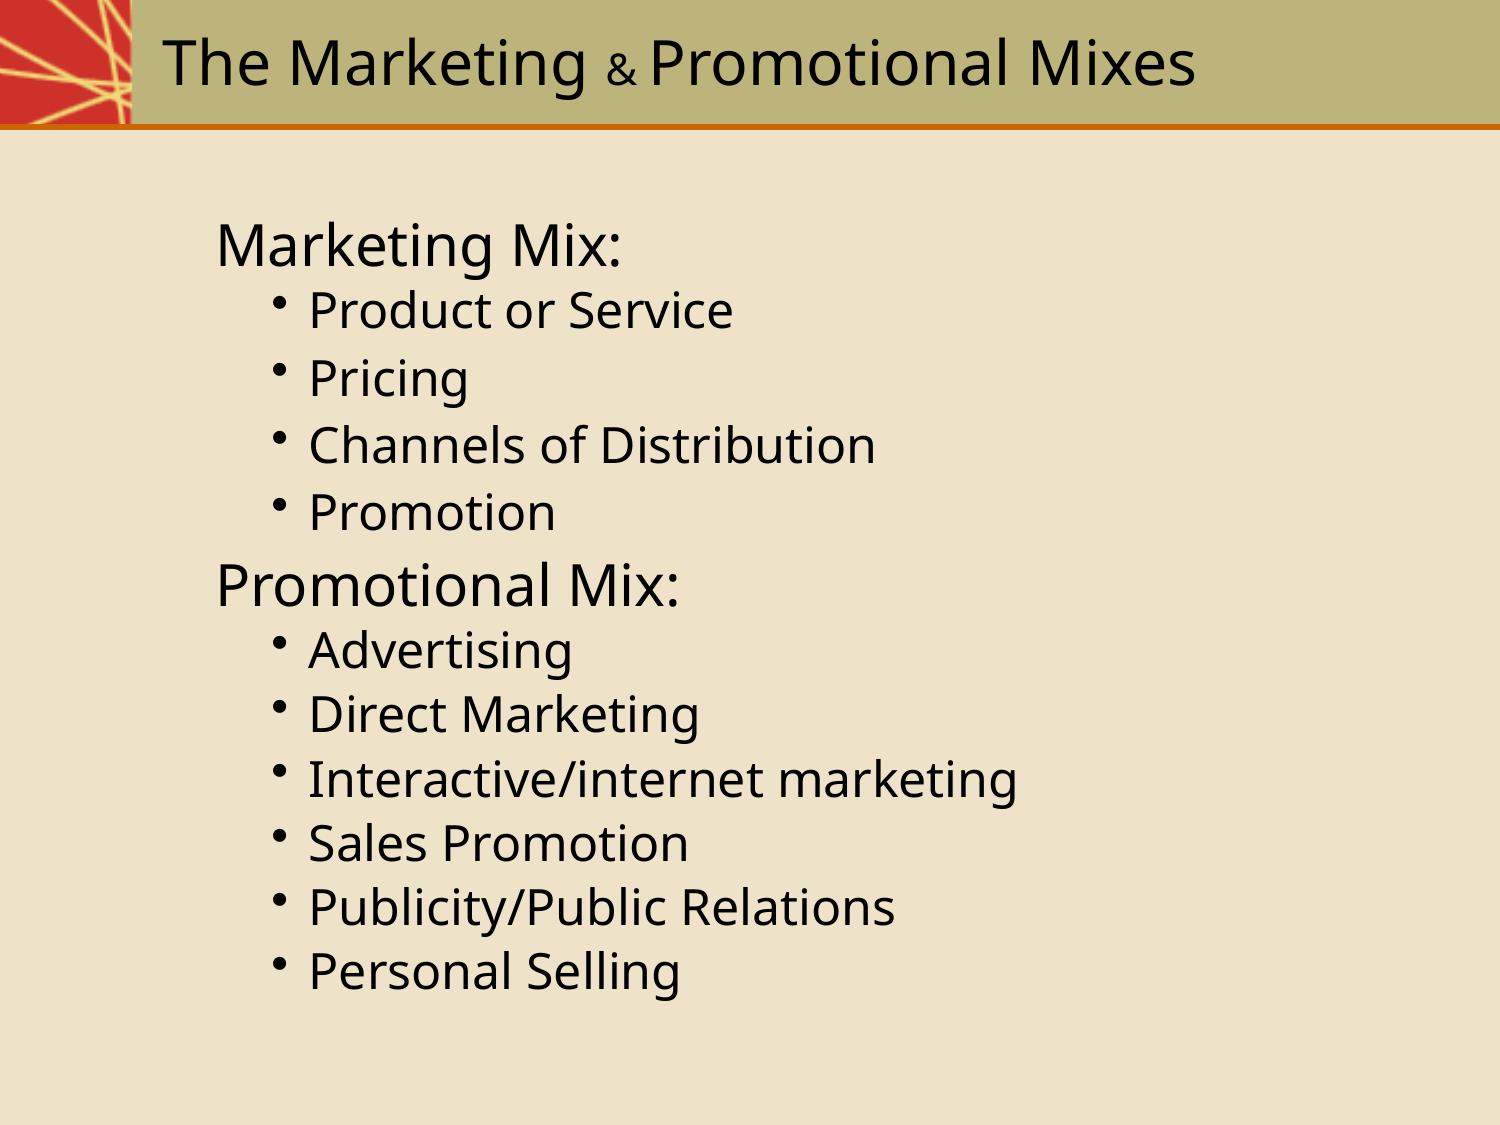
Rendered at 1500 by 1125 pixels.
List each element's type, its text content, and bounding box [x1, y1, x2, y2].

text_box Marketing Mix: Product or Service Pricing Channels of Distribution Promotion Promotional Mix: Advertising Direct Marketing Interactive/internet marketing Sales Promotion Publicity/Public Relations Personal Selling [212, 205, 1077, 1000]
title The Marketing & Promotional Mixes [160, 20, 1264, 211]
picture [0, 0, 133, 124]
